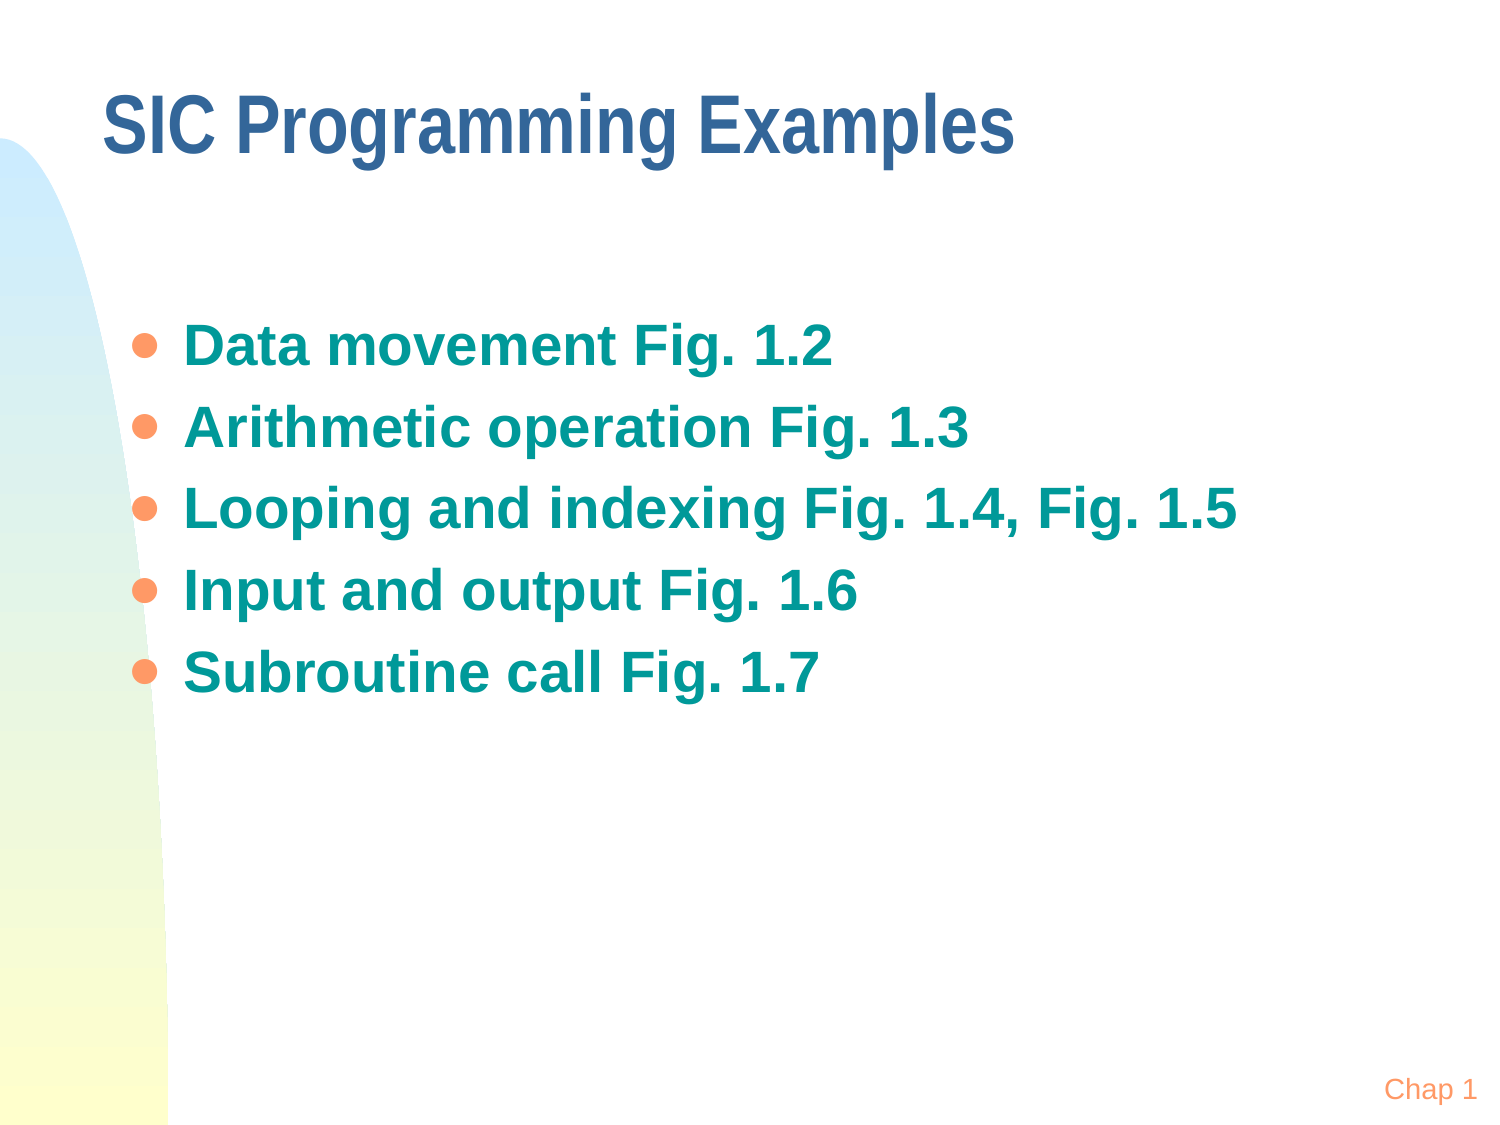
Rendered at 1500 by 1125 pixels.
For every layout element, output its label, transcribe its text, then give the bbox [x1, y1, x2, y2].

text_box Chap 1 [1362, 1049, 1500, 1125]
list Data movement Fig. 1.2 Arithmetic operation Fig. 1.3 Looping and indexing Fig. 1.4, Fig. 1.5 Input and output Fig. 1.6 Subroutine call Fig. 1.7 [112, 299, 1388, 1000]
title SIC Programming Examples [87, 53, 1463, 212]
